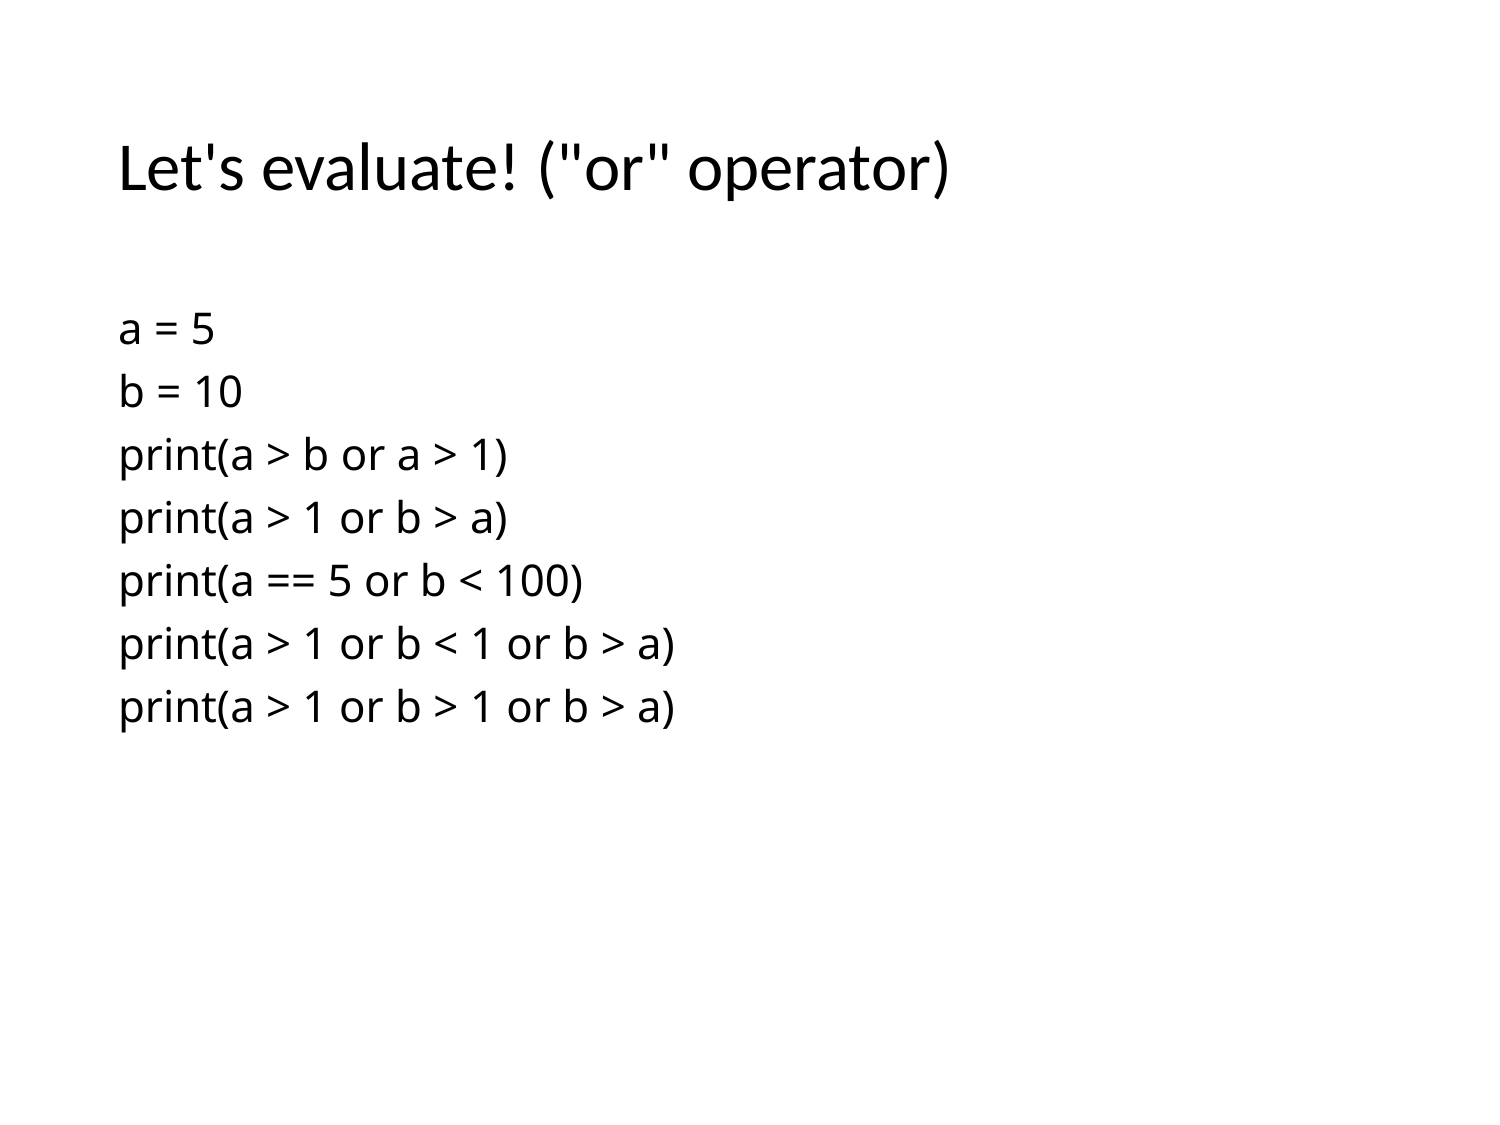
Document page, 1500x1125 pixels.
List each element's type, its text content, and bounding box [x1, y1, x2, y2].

list a = 5 b = 10 print(a > b or a > 1) print(a > 1 or b > a) print(a == 5 or b < 100) print(a > 1 or b < 1 or b > a) print(a > 1 or b > 1 or b > a) [103, 299, 1397, 1014]
title Let's evaluate! ("or" operator) [103, 59, 1397, 278]
